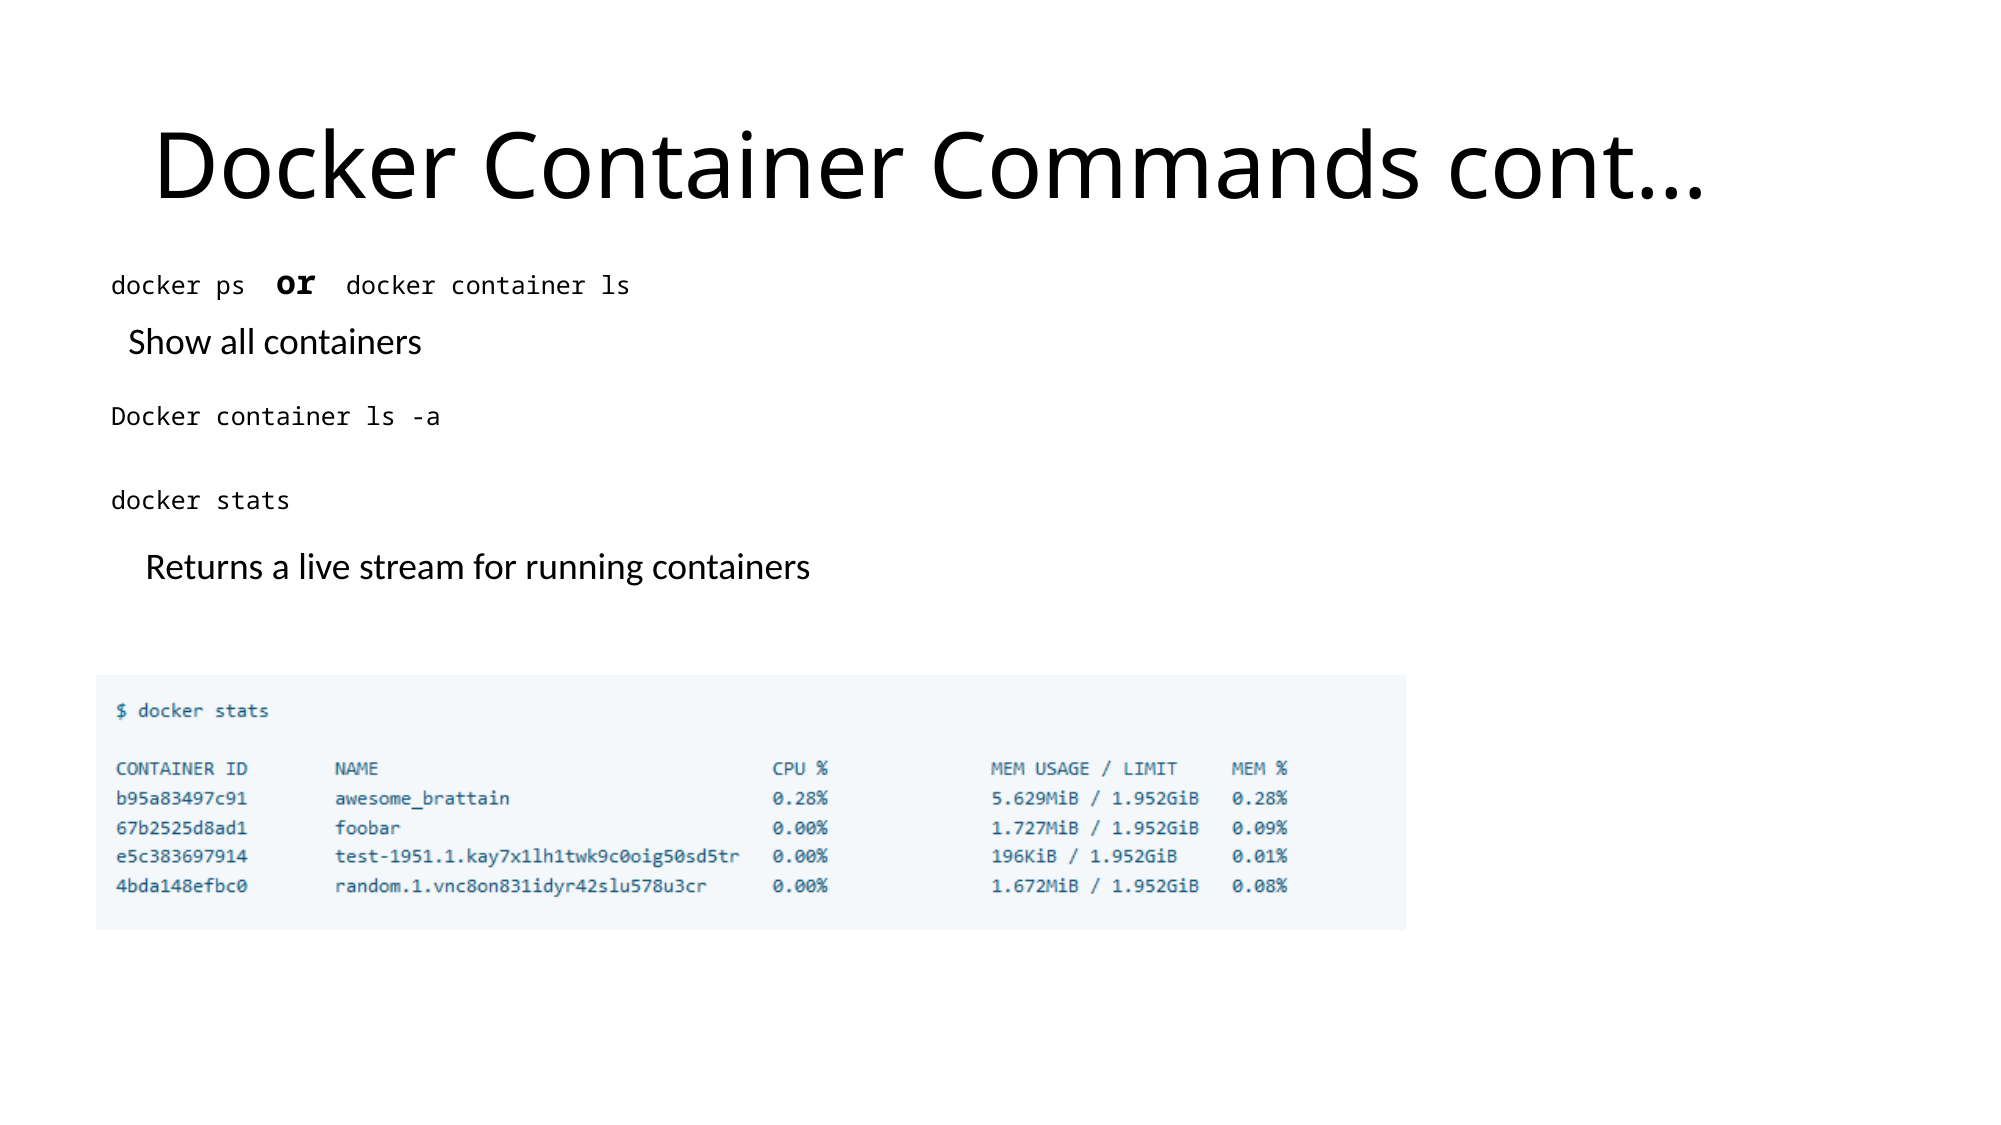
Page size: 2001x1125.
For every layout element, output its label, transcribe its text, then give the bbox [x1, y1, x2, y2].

picture [96, 675, 1406, 930]
text_box docker stats [96, 477, 727, 522]
text_box Returns a live stream for running containers [130, 535, 827, 595]
text_box docker ps or docker container ls [96, 254, 727, 309]
text_box Show all containers [113, 309, 438, 370]
text_box Docker container ls -a [96, 393, 727, 439]
text_box Docker Container Commands cont… [137, 59, 1863, 278]
